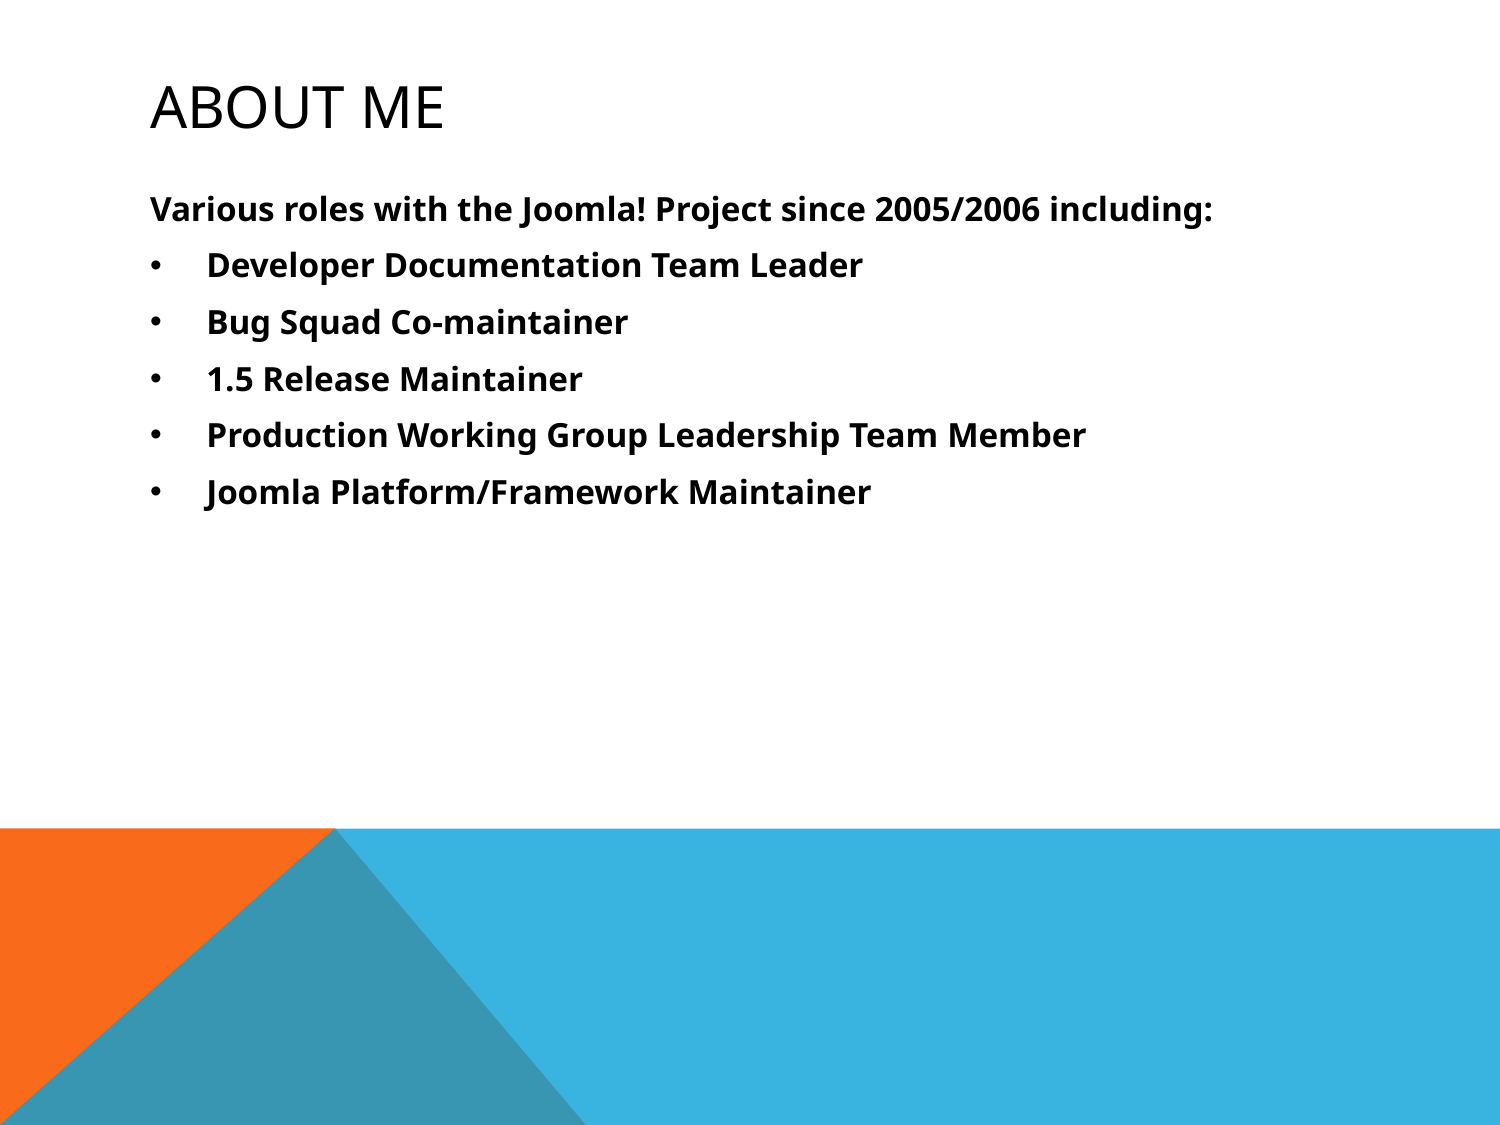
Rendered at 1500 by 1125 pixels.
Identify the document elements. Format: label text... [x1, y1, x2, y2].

list Various roles with the Joomla! Project since 2005/2006 including: Developer Documentation Team Leader Bug Squad Co-maintainer 1.5 Release Maintainer Production Working Group Leadership Team Member Joomla Platform/Framework Maintainer [135, 180, 1369, 768]
title About ME [135, 60, 1369, 150]
